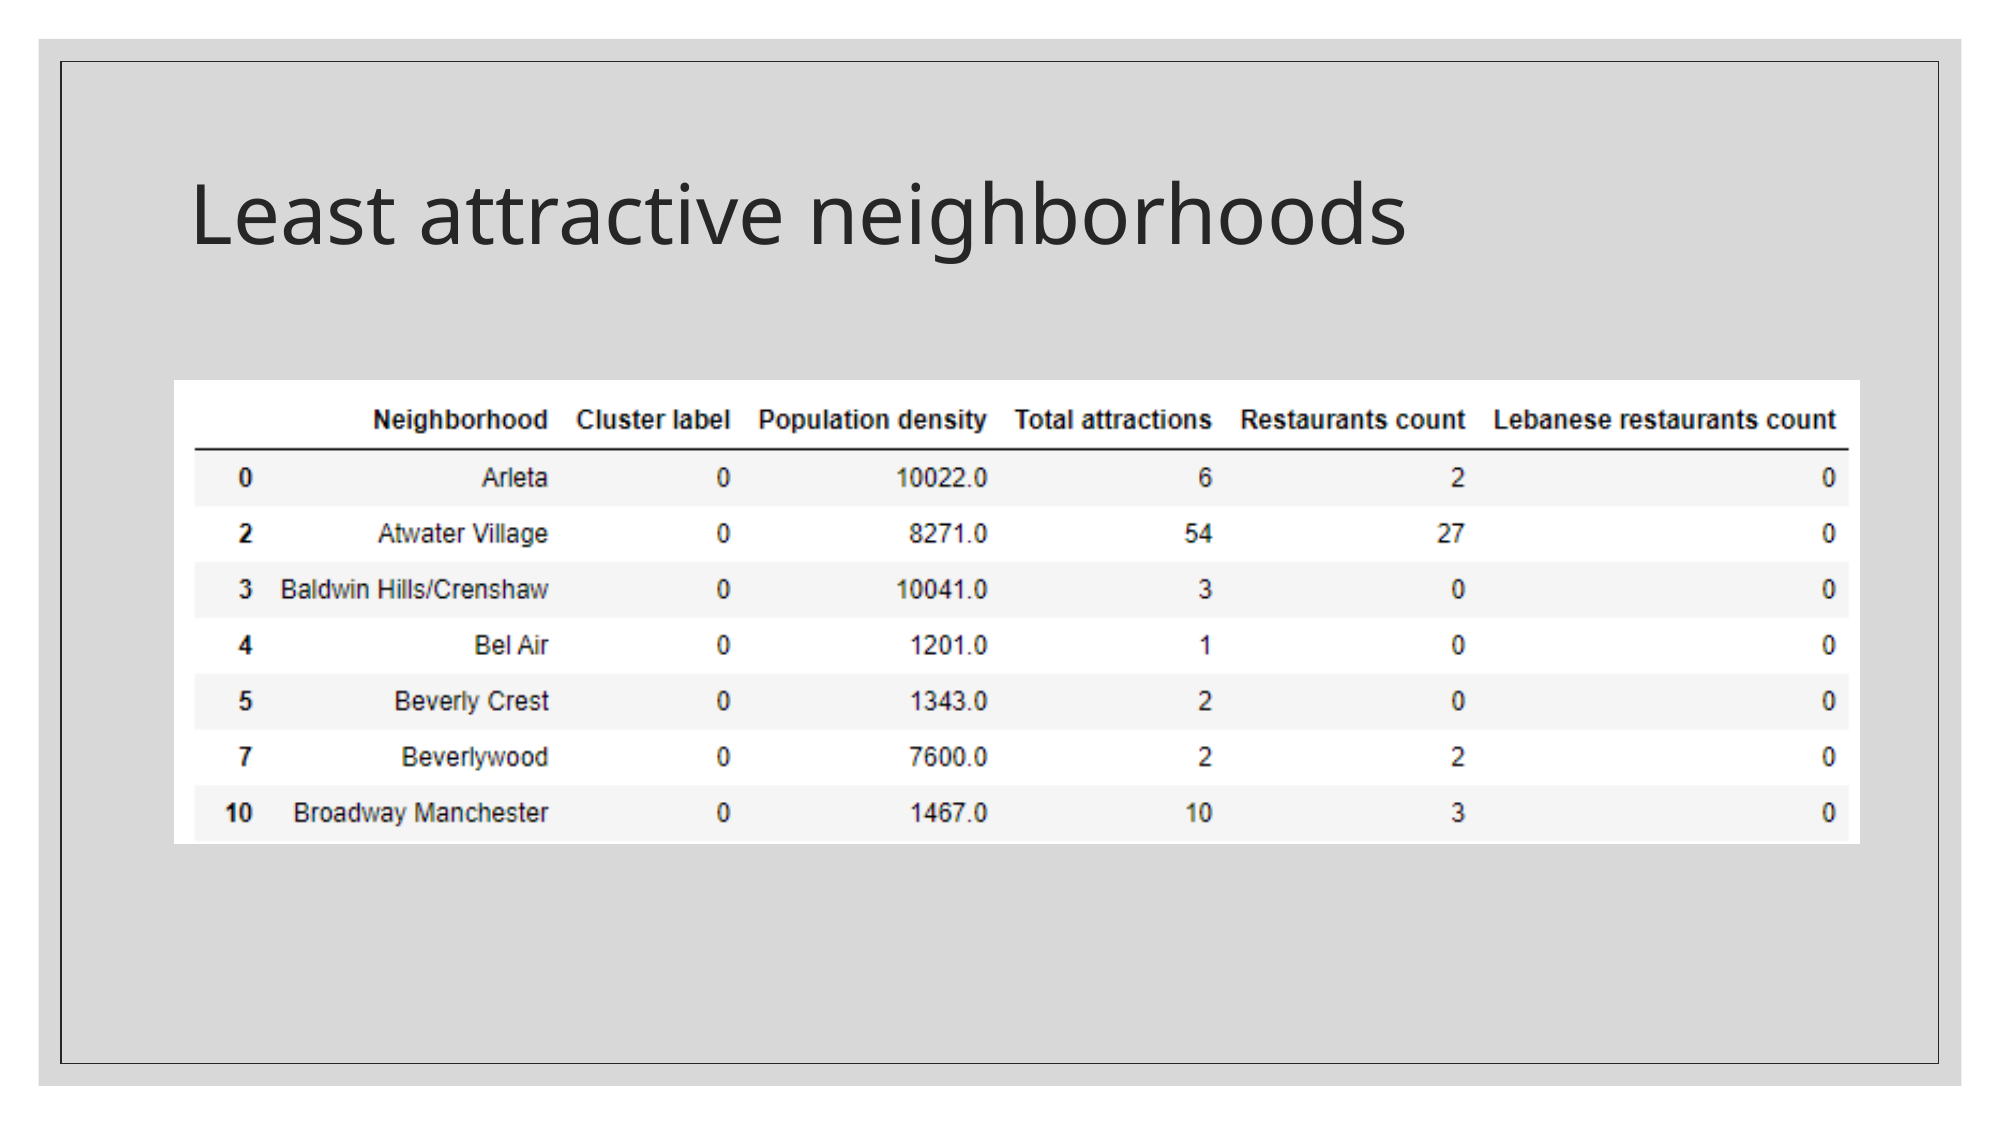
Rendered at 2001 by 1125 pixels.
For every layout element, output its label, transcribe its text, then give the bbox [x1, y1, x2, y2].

picture [174, 380, 1860, 844]
title Least attractive neighborhoods [174, 105, 1825, 331]
